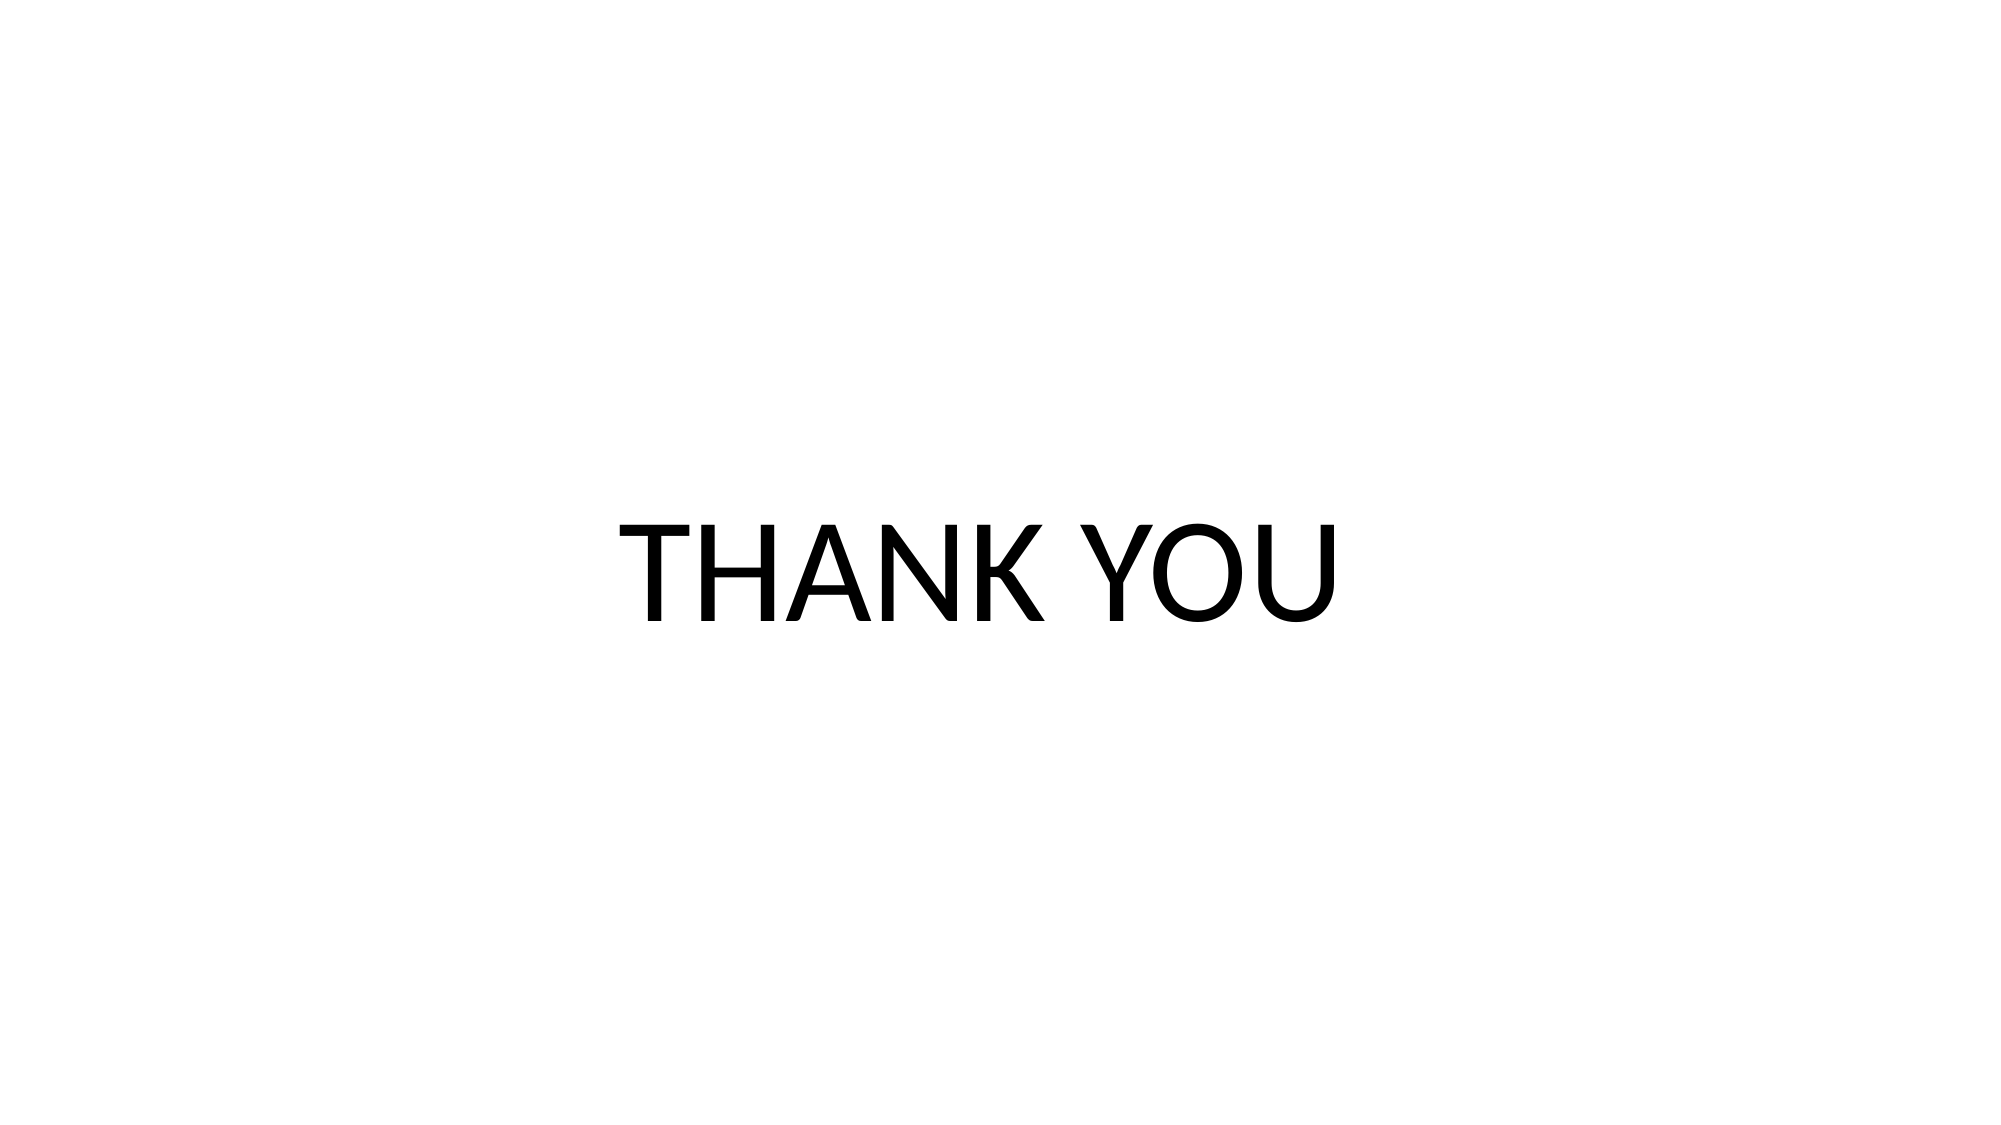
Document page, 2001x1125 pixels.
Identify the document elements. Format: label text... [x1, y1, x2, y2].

text_box THANK YOU [441, 463, 1522, 659]
